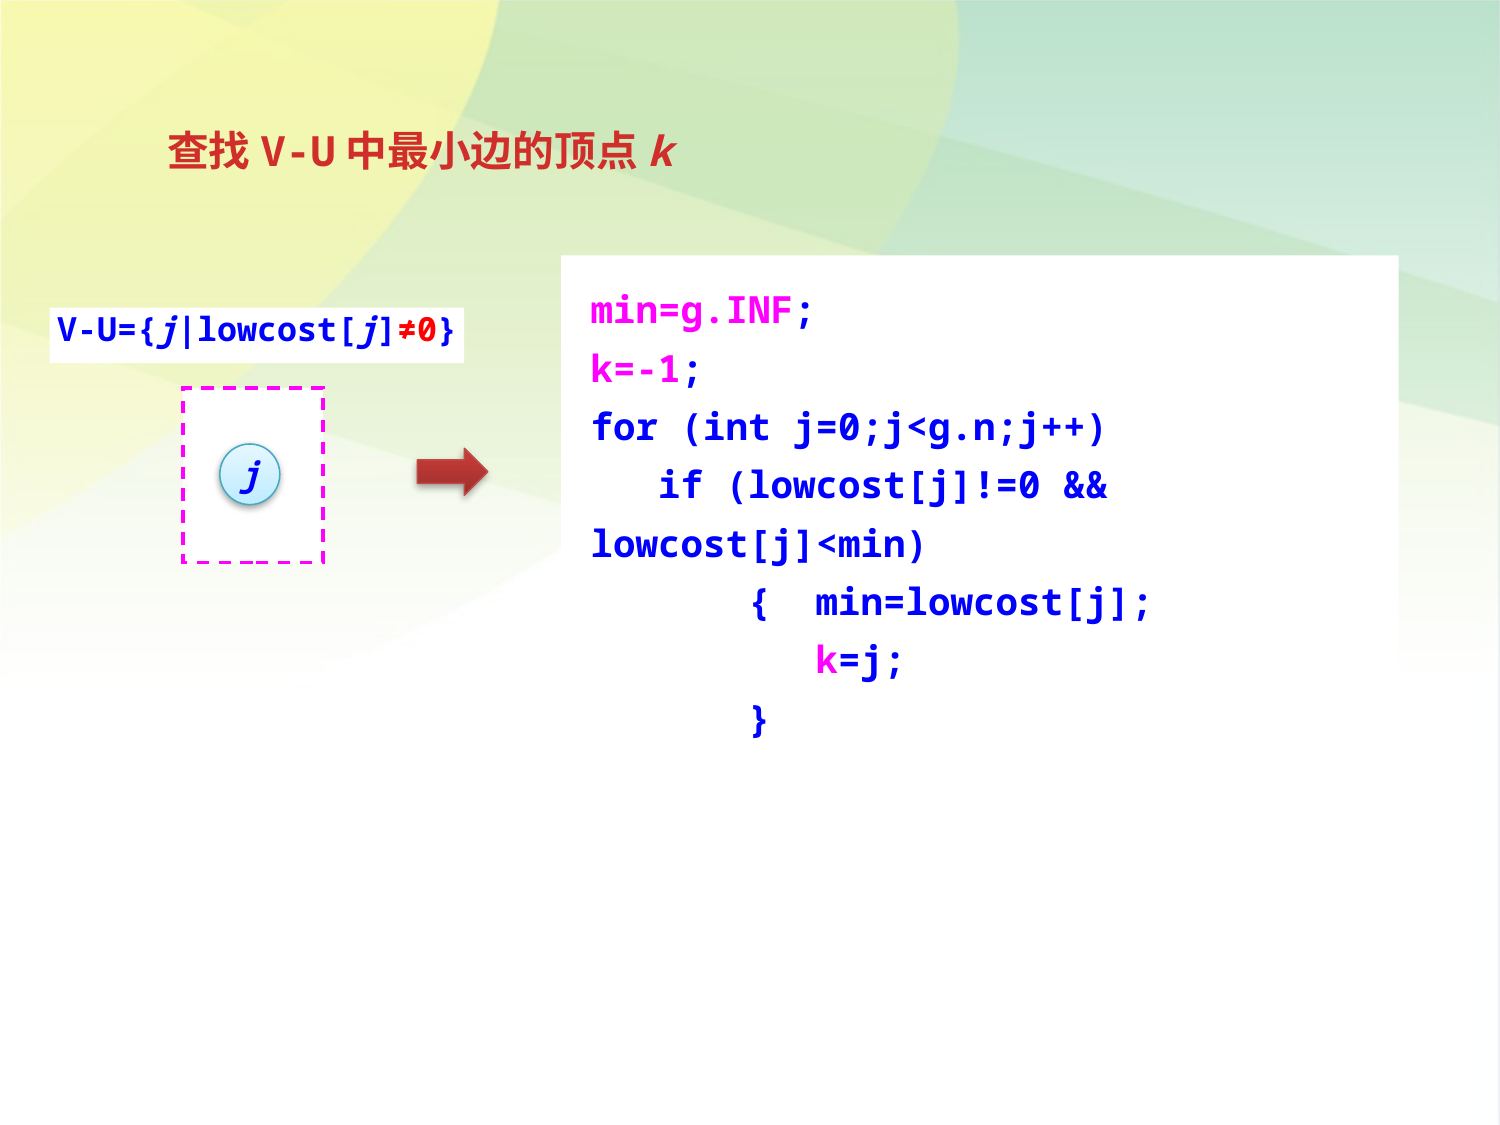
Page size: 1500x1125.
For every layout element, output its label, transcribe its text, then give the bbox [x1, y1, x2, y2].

text_box j [219, 443, 281, 506]
text_box [182, 387, 323, 563]
text_box 查找V-U中最小边的顶点k [152, 117, 762, 182]
text_box [416, 447, 489, 496]
text_box V-U={j|lowcost[j]≠0} [49, 307, 465, 364]
text_box min=g.INF; k=-1; for (int j=0;j<g.n;j++) if (lowcost[j]!=0 && lowcost[j]<min) { min=lowcost[j]; k=j; } [559, 253, 1401, 760]
